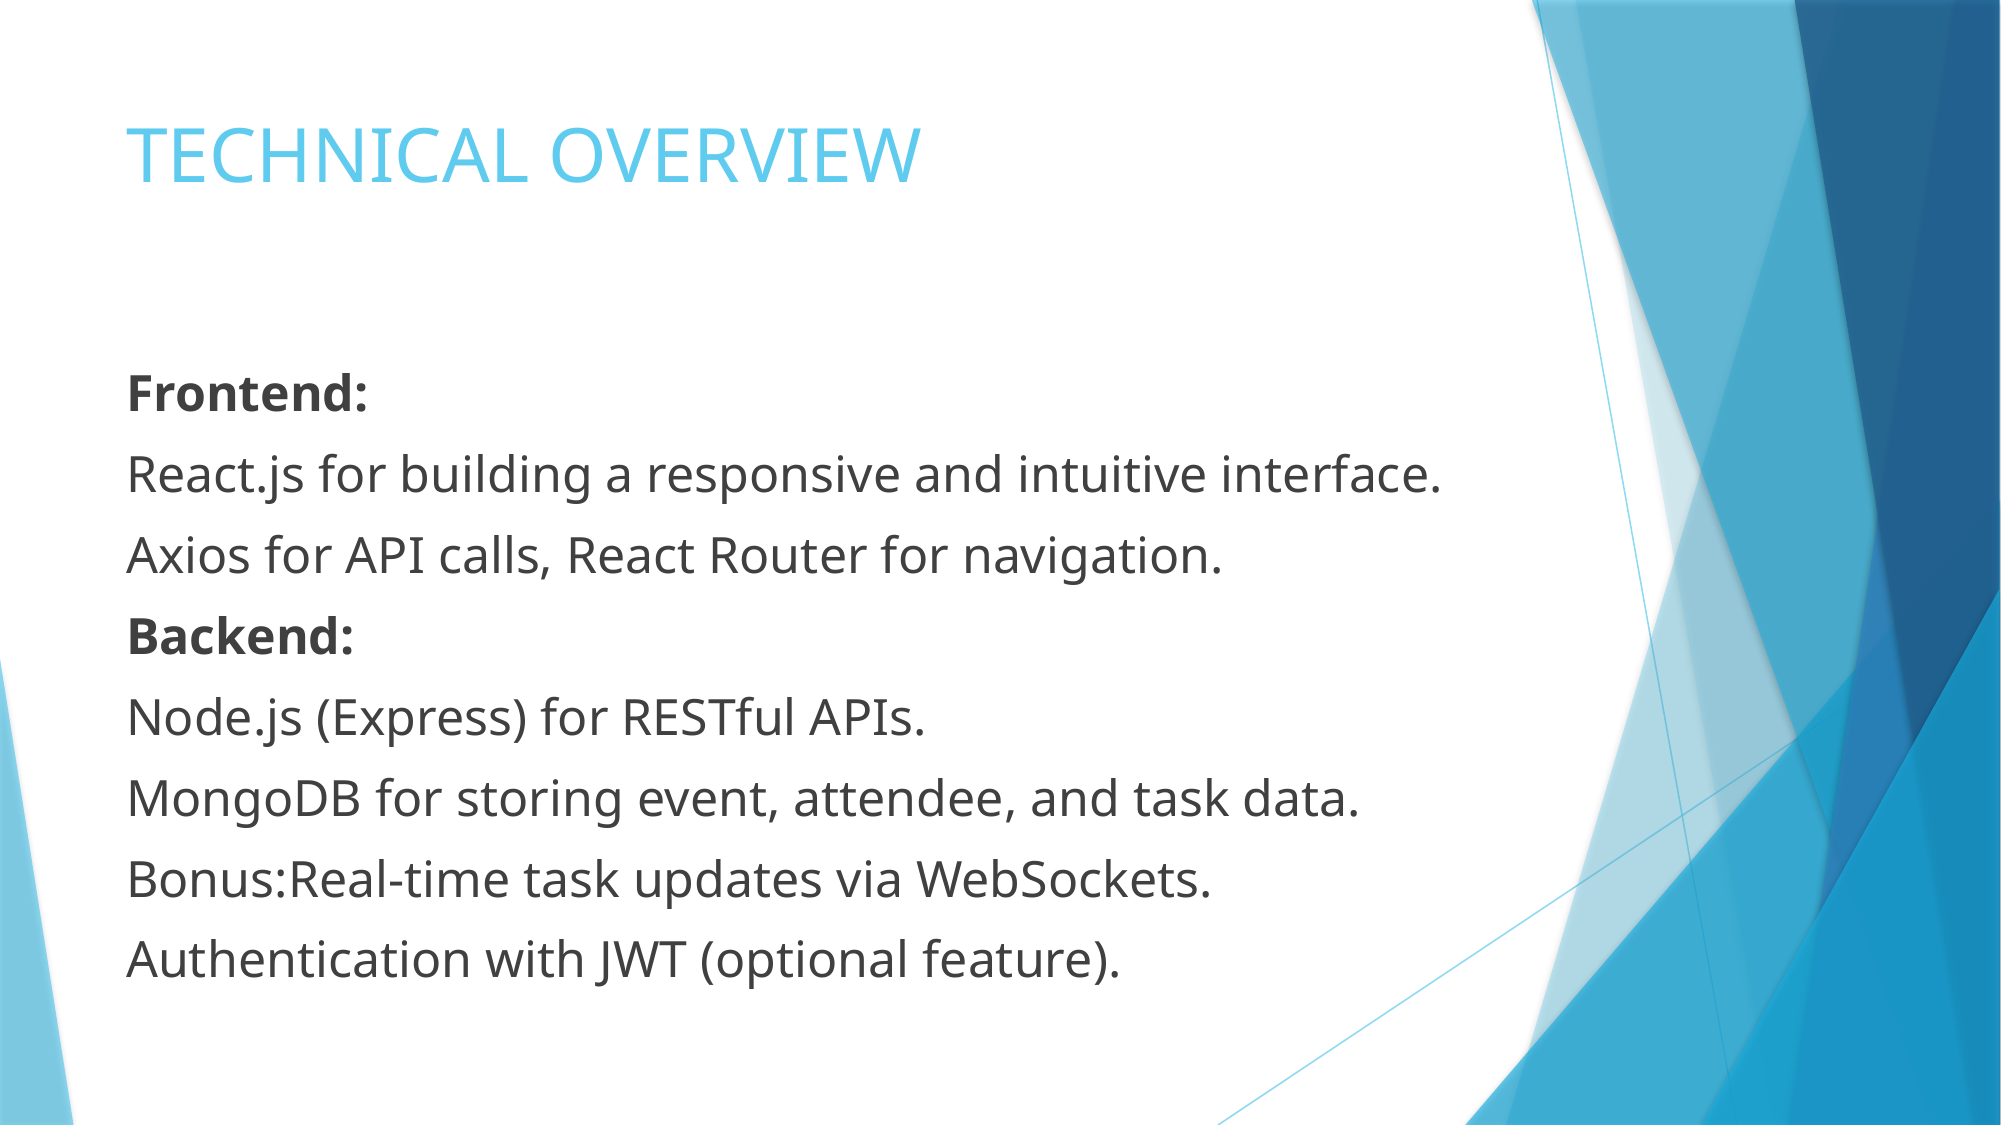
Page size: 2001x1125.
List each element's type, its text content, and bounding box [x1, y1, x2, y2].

title TECHNICAL OVERVIEW [111, 99, 1522, 317]
list Frontend: React.js for building a responsive and intuitive interface. Axios for API calls, React Router for navigation. Backend: Node.js (Express) for RESTful APIs. MongoDB for storing event, attendee, and task data. Bonus:Real-time task updates via WebSockets. Authentication with JWT (optional feature). [111, 354, 1522, 992]
